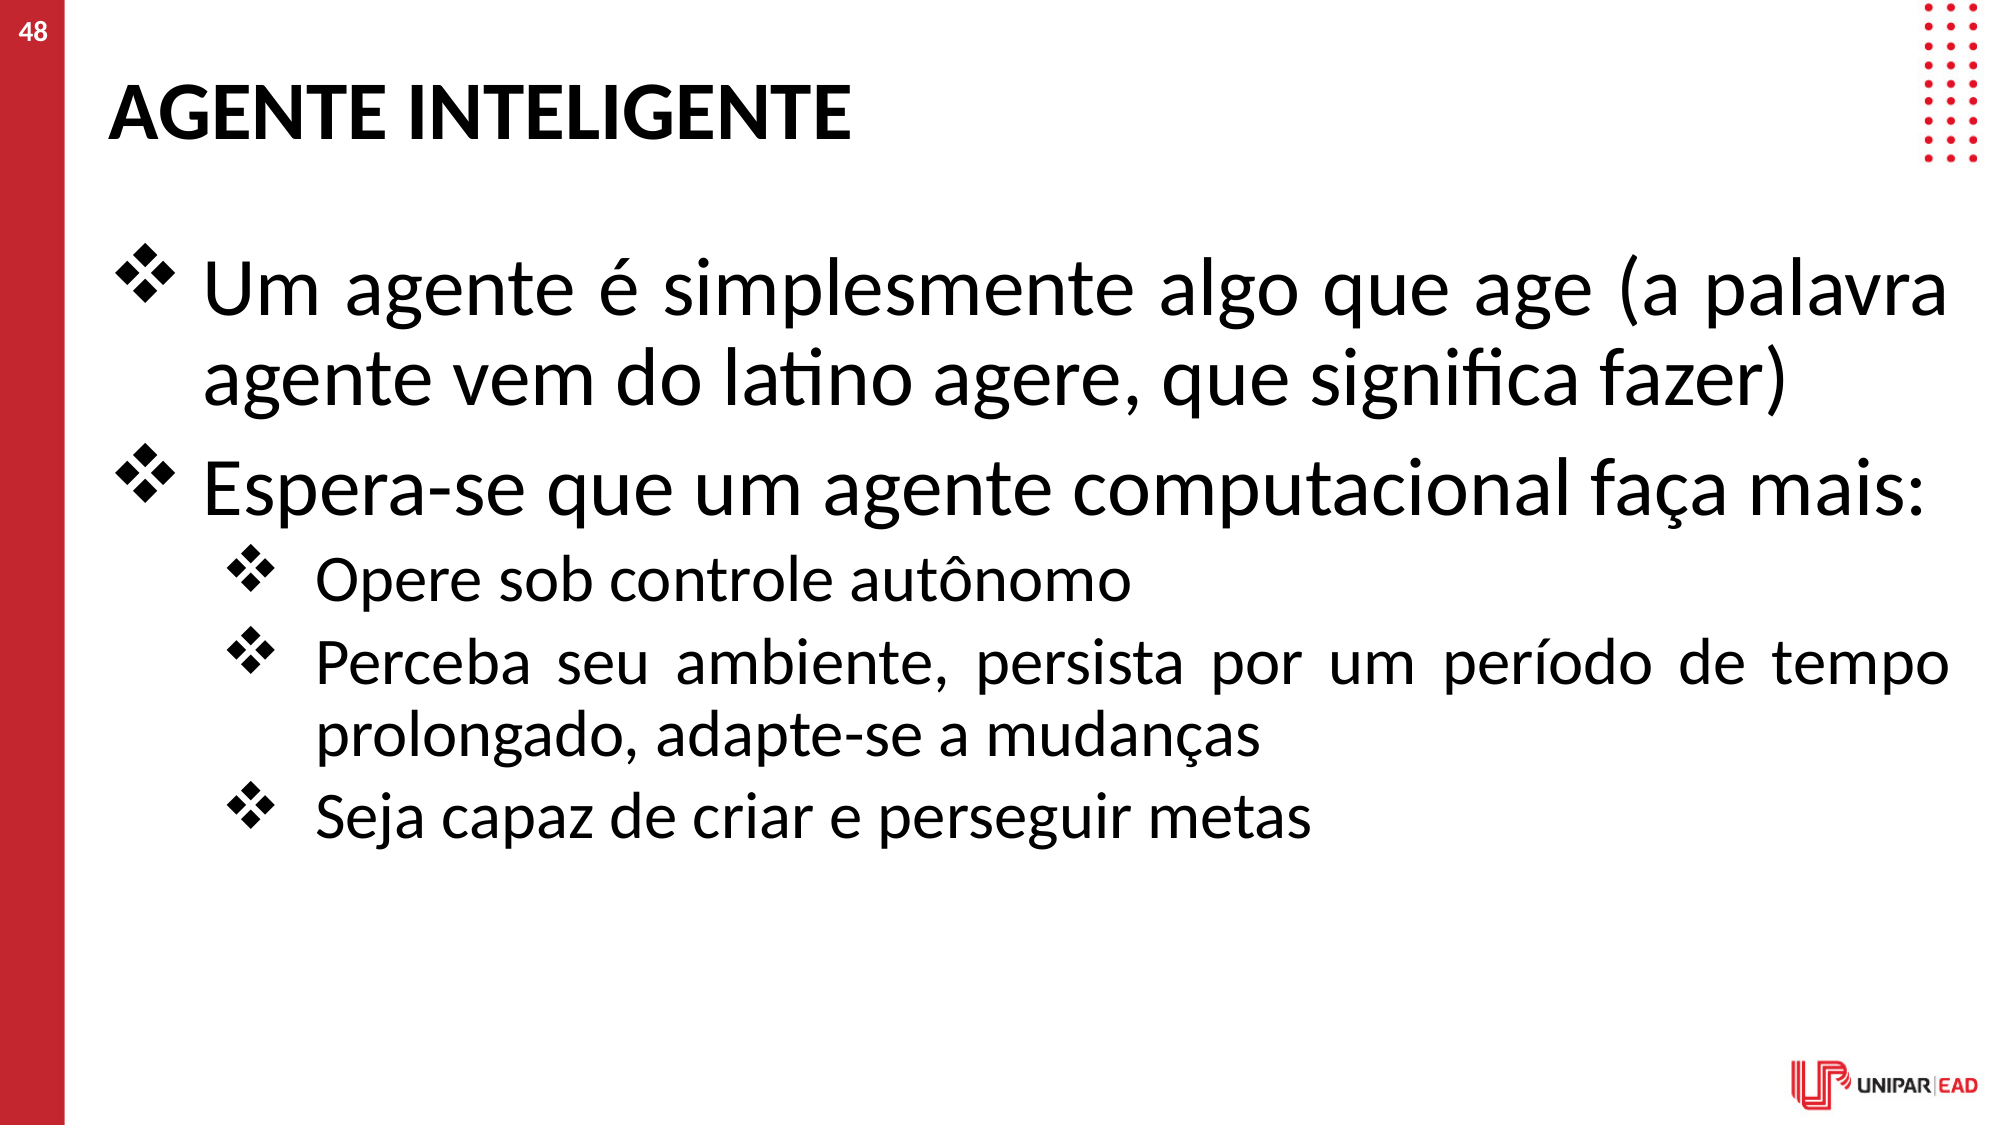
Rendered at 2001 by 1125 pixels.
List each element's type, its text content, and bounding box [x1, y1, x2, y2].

list Um agente é simplesmente algo que age (a palavra agente vem do latino agere, que significa fazer) Espera-se que um agente computacional faça mais: Opere sob controle autônomo Perceba seu ambiente, persista por um período de tempo prolongado, adapte-se a mudanças Seja capaz de criar e perseguir metas [93, 235, 1967, 1044]
title Agente inteligente [93, 59, 1917, 189]
slide_number 48 [0, 0, 73, 60]
picture [0, 0, 2001, 1125]
